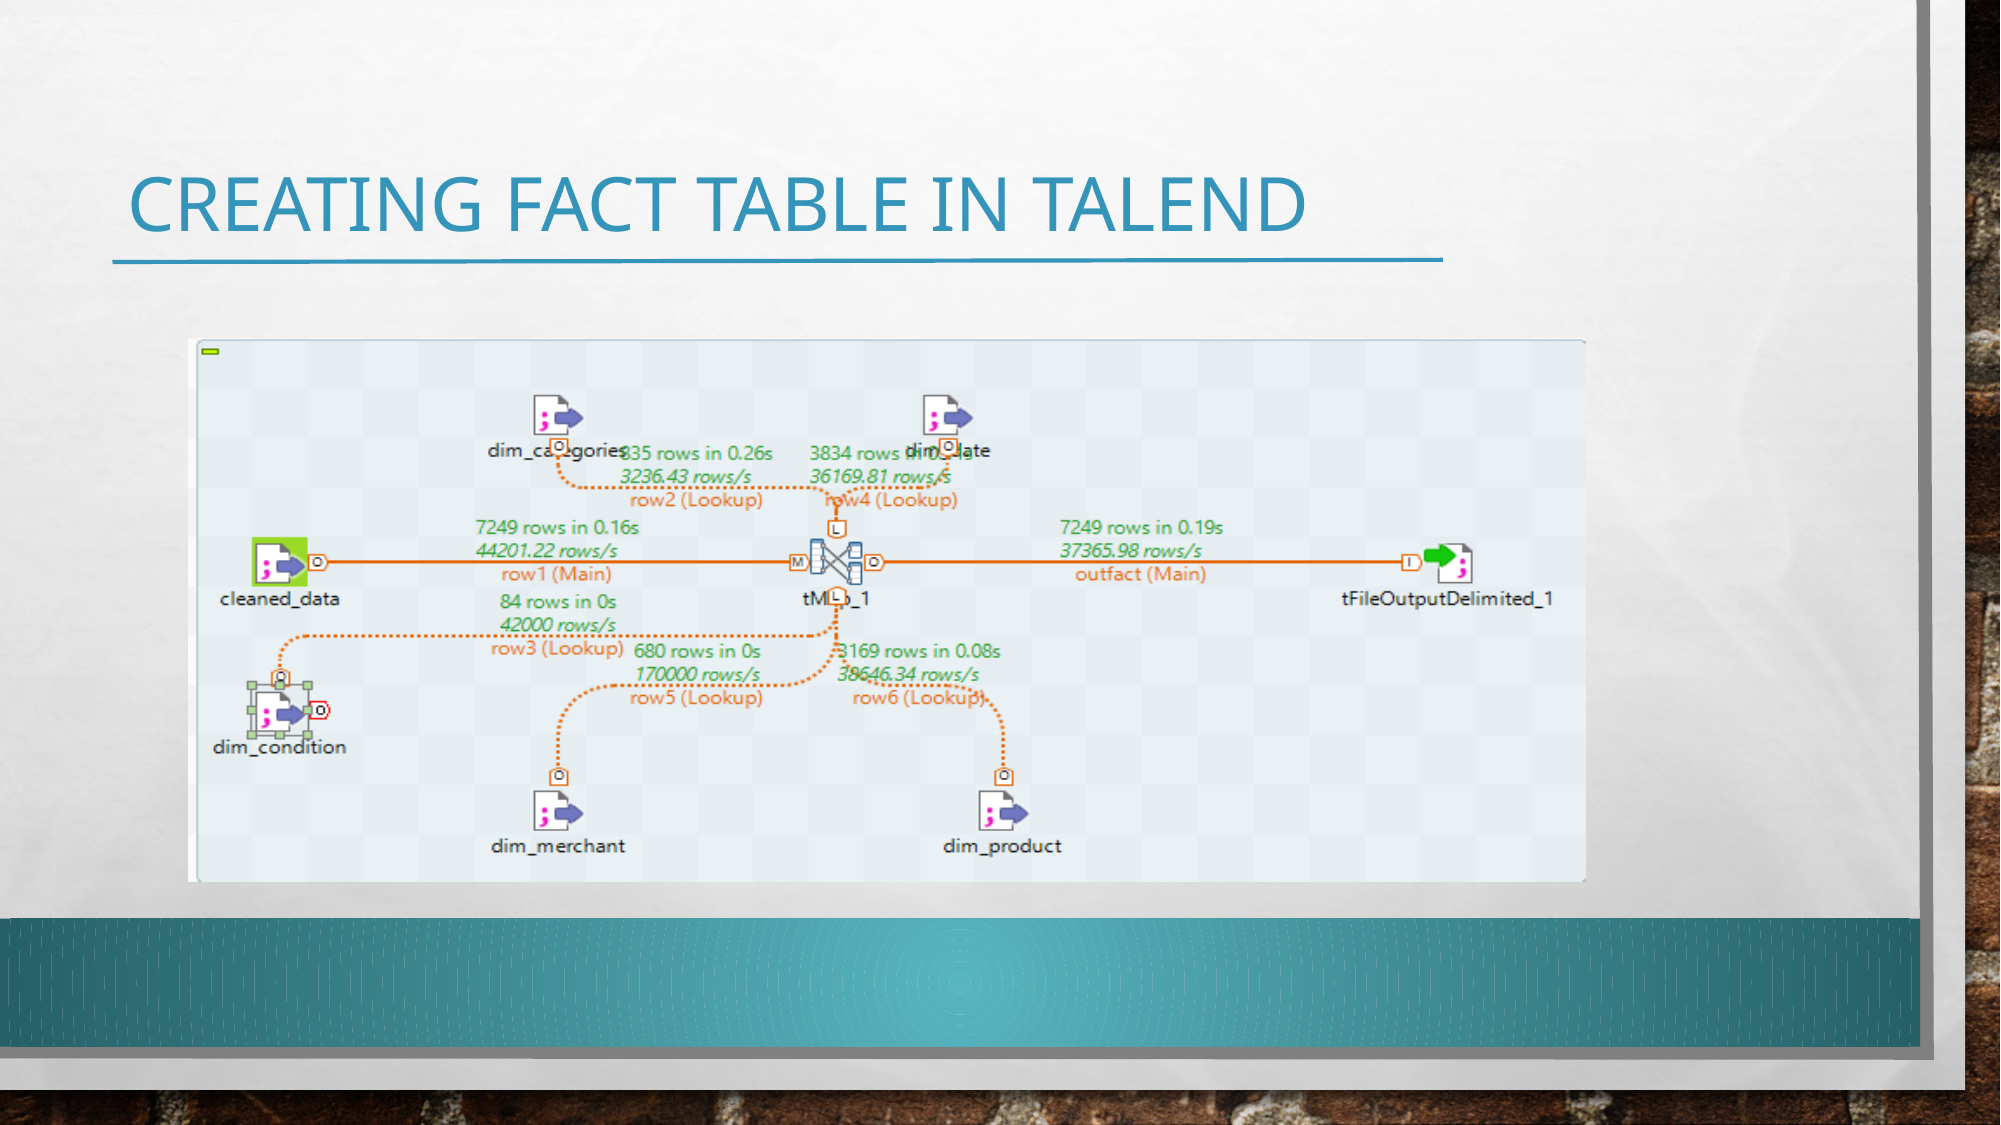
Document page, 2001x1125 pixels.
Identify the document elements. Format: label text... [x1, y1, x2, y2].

title Creating fact table in talend [112, 112, 1818, 302]
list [187, 338, 1586, 883]
picture [0, 0, 2000, 1125]
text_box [112, 259, 1444, 263]
